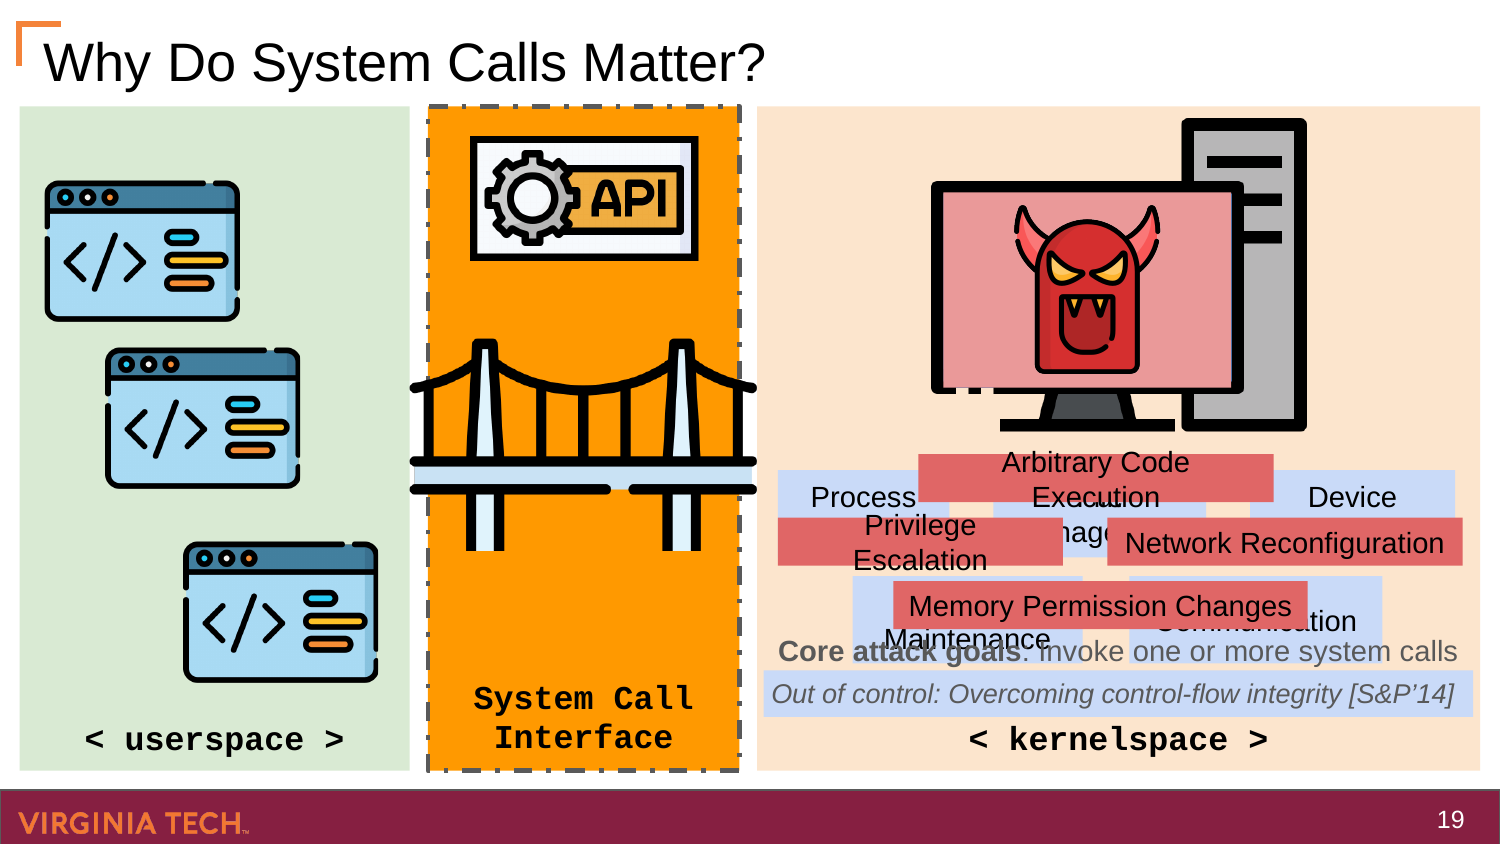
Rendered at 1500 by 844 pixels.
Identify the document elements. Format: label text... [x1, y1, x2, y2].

text_box System Call Interface [427, 106, 740, 324]
text_box [757, 558, 1481, 771]
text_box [777, 453, 1464, 624]
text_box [943, 192, 1232, 388]
text_box [757, 106, 1481, 625]
picture [465, 136, 702, 261]
text_box [19, 106, 410, 771]
picture [396, 325, 770, 551]
slide_number ‹#› [1389, 791, 1480, 844]
picture [44, 177, 241, 331]
picture [16, 21, 28, 66]
picture [104, 344, 301, 498]
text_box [763, 625, 1481, 718]
text_box System Call Interface [427, 559, 740, 771]
text_box < kernelspace > [923, 725, 1314, 768]
picture [182, 537, 379, 692]
picture [18, 812, 249, 834]
text_box < userspace > [63, 702, 366, 768]
picture [918, 111, 1319, 439]
title Why Do System Calls Matter? [28, 12, 849, 107]
